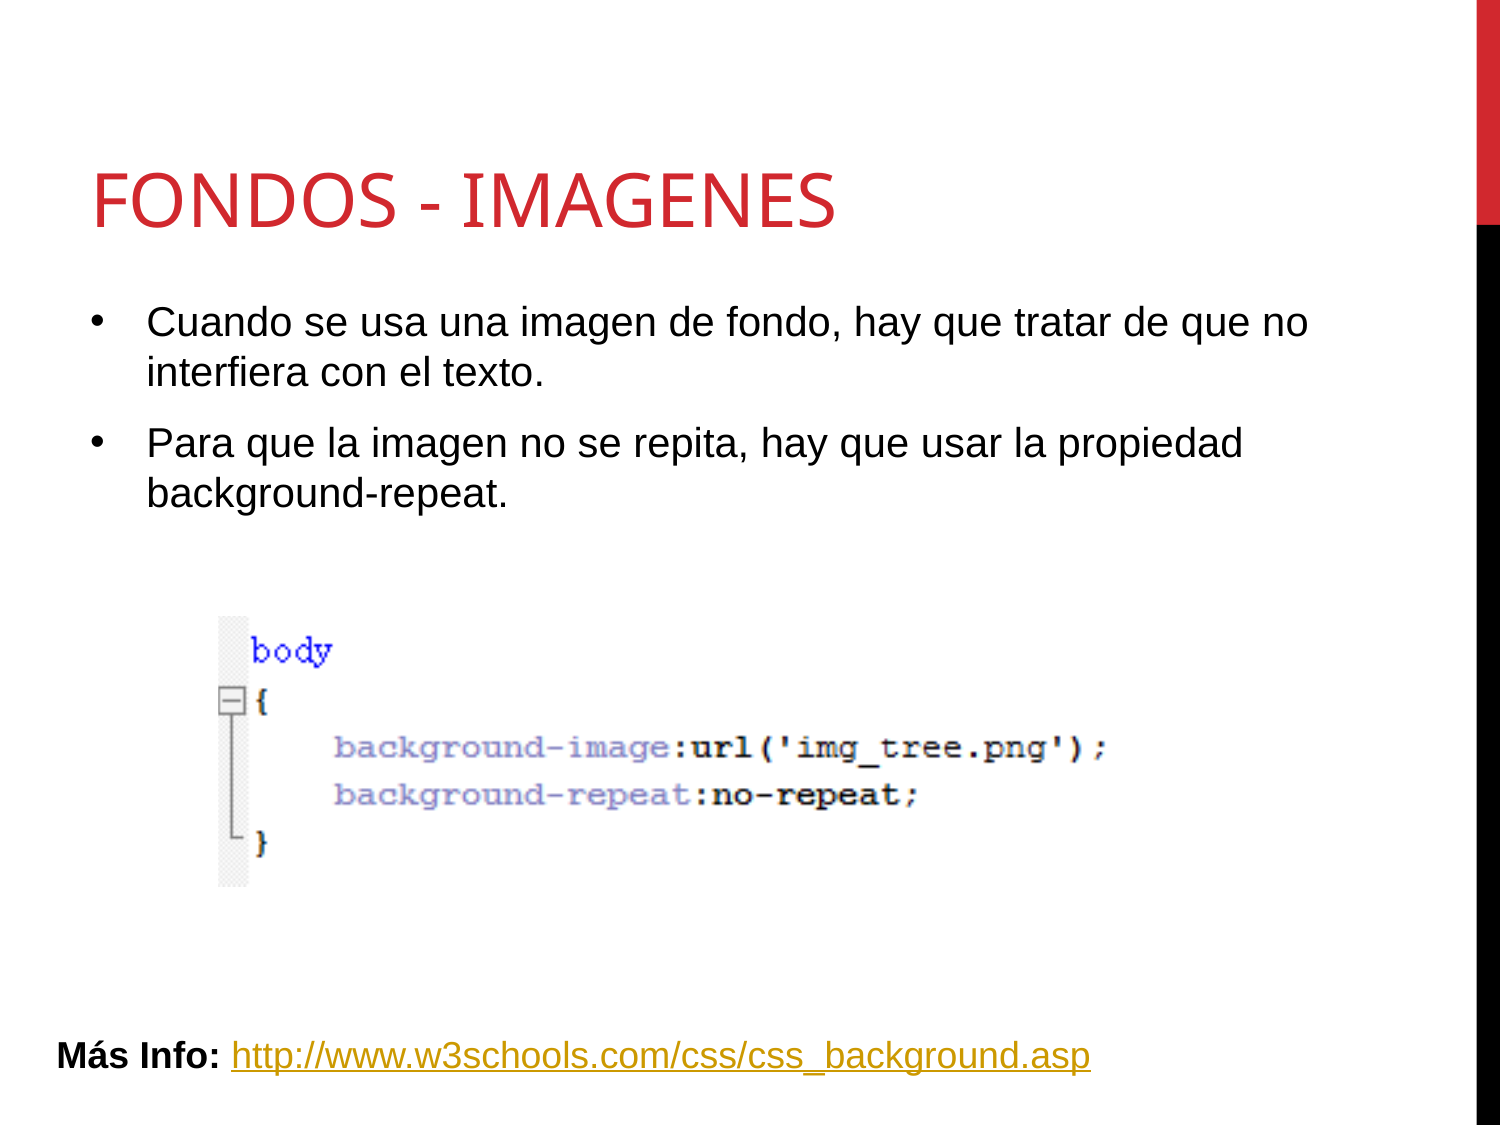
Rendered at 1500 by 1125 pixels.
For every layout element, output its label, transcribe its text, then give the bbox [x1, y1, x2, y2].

title Fondos - Imagenes [75, 25, 1025, 250]
text_box Más Info: http://www.w3schools.com/css/css_background.asp [41, 1023, 1118, 1084]
list Cuando se usa una imagen de fondo, hay que tratar de que no interfiera con el texto. Para que la imagen no se repita, hay que usar la propiedad background-repeat. [75, 287, 1325, 1005]
text_box [218, 616, 1155, 887]
